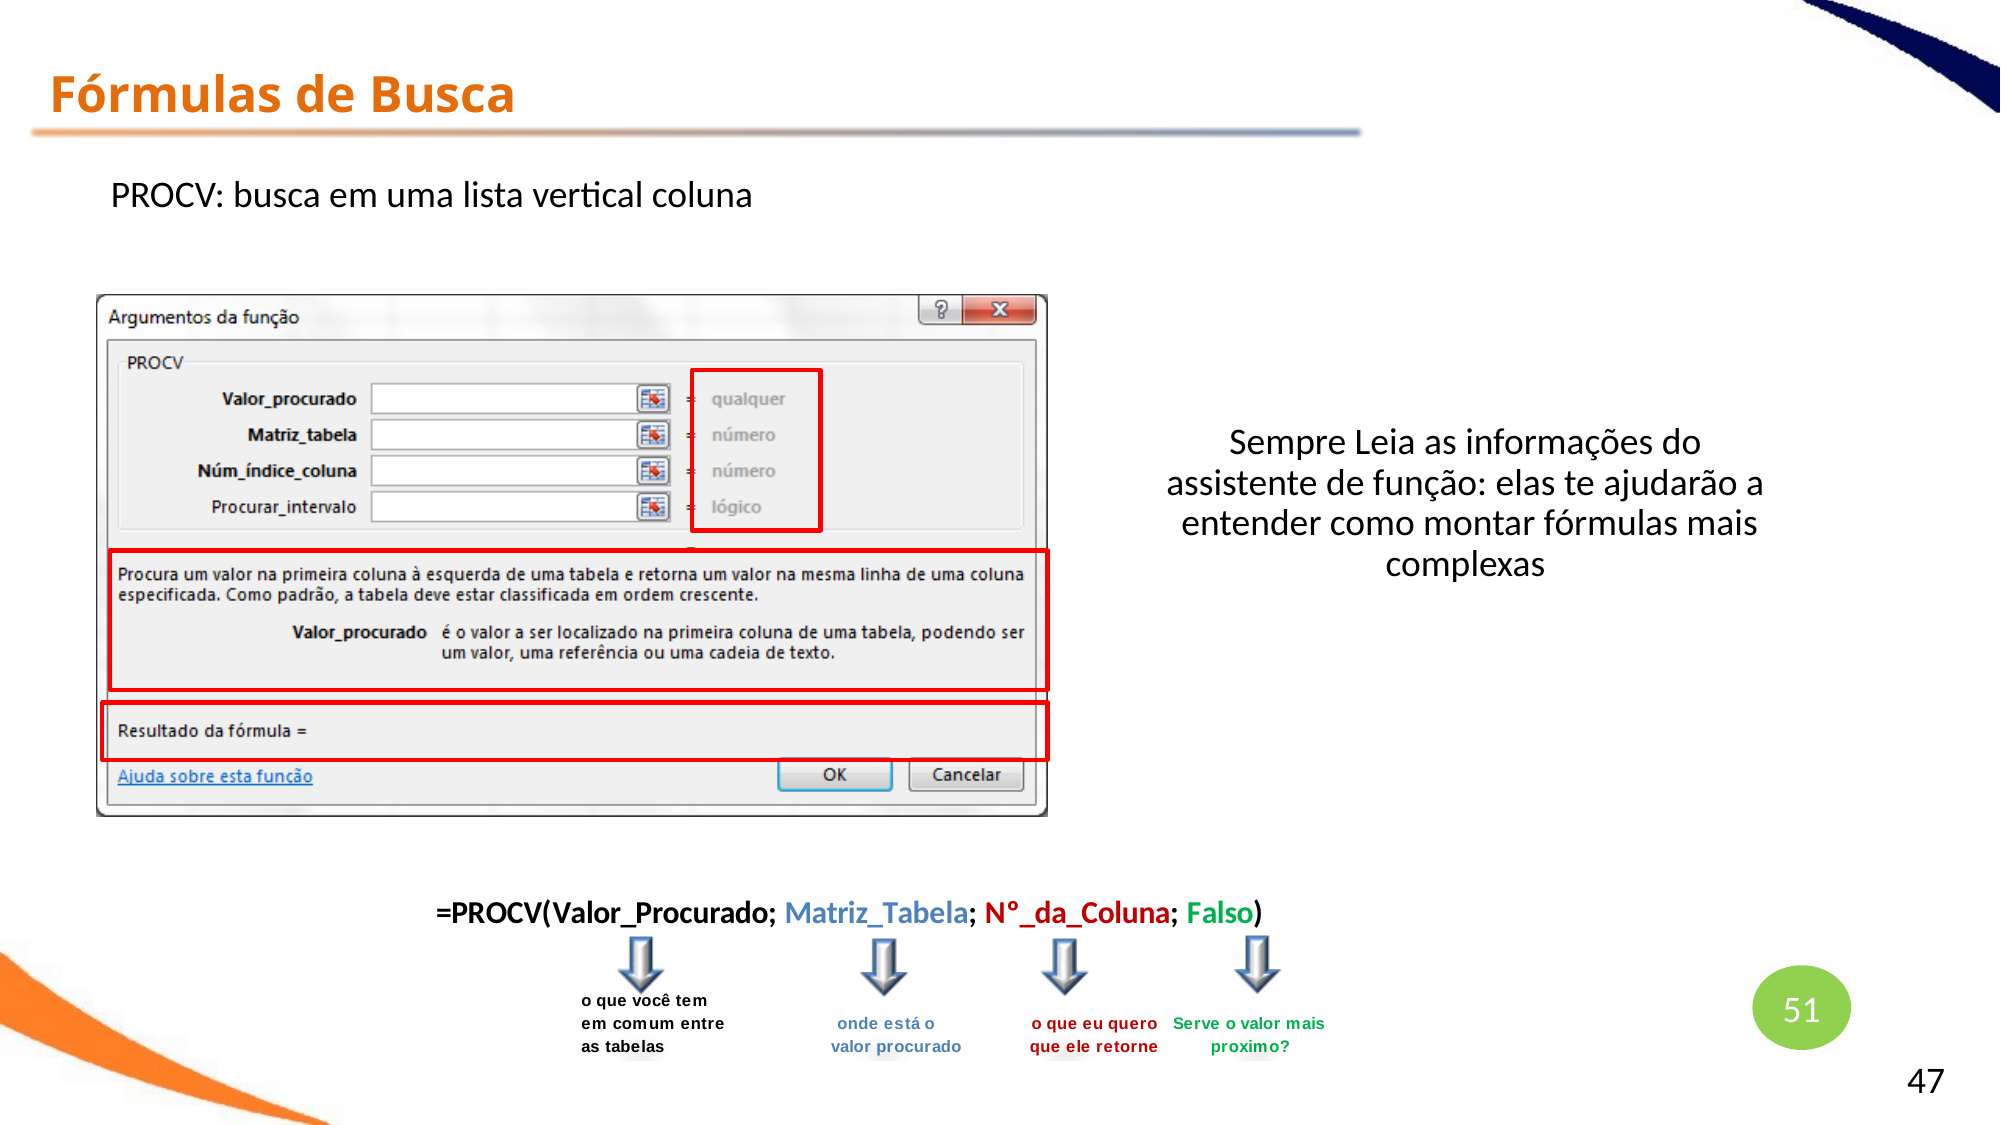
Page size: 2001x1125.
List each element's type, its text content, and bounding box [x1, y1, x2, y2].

subtitle PROCV: busca em uma lista vertical coluna [96, 118, 1884, 581]
picture [0, 0, 2000, 1125]
text_box 51 [1750, 963, 1854, 1053]
text_box Sempre Leia as informações do assistente de função: elas te ajudarão a entender como montar fórmulas mais complexas [1149, 349, 1782, 722]
